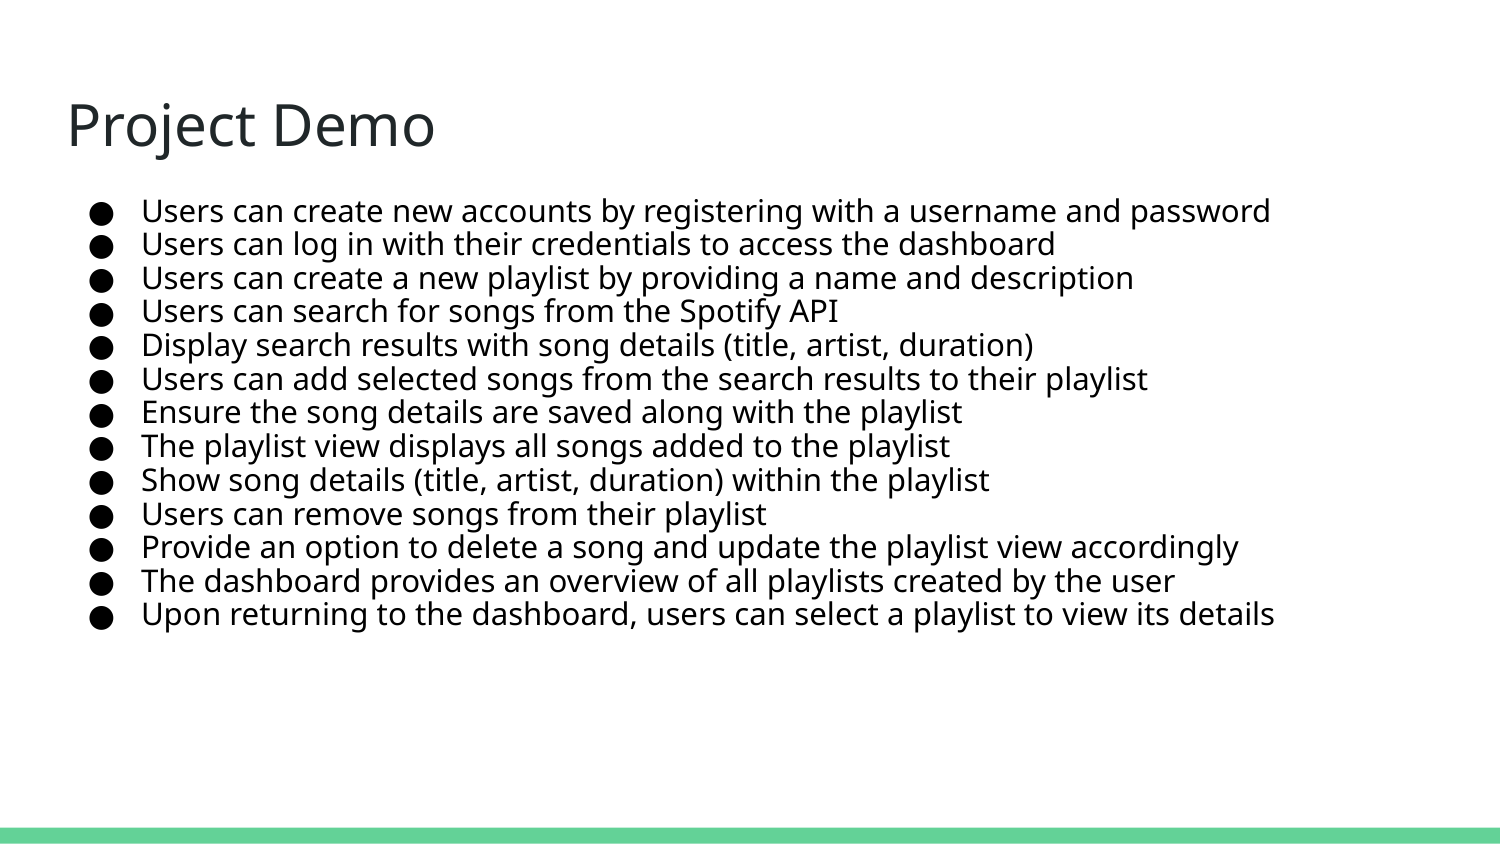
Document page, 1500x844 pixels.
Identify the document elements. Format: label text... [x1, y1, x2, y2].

title Project Demo [51, 72, 1449, 167]
list Users can create new accounts by registering with a username and password Users can log in with their credentials to access the dashboard Users can create a new playlist by providing a name and description Users can search for songs from the Spotify API Display search results with song details (title, artist, duration) Users can add selected songs from the search results to their playlist Ensure the song details are saved along with the playlist The playlist view displays all songs added to the playlist Show song details (title, artist, duration) within the playlist Users can remove songs from their playlist Provide an option to delete a song and update the playlist view accordingly The dashboard provides an overview of all playlists created by the user Upon returning to the dashboard, users can select a playlist to view its details [51, 180, 1449, 741]
